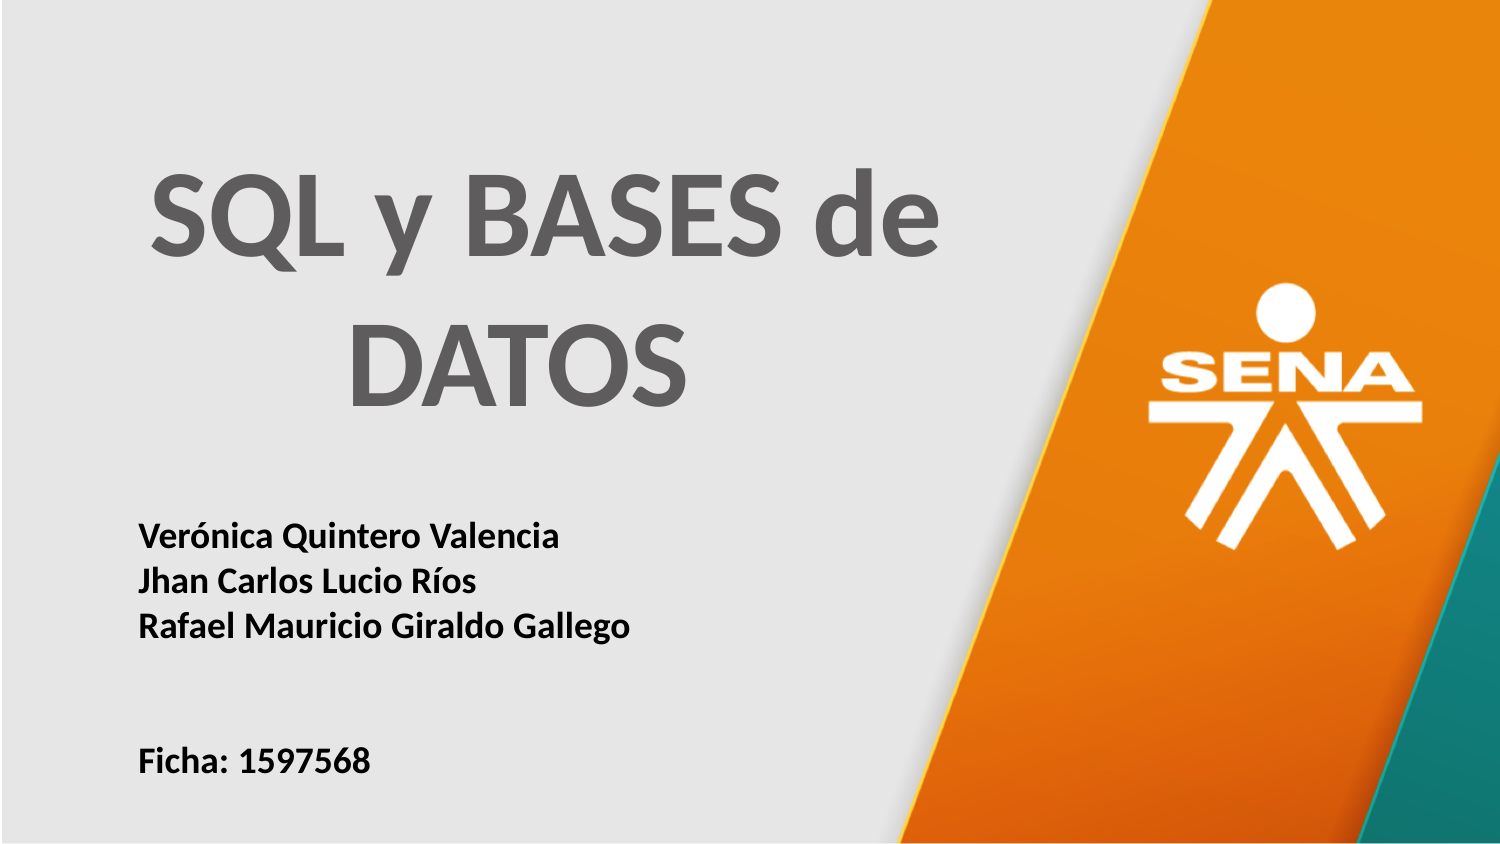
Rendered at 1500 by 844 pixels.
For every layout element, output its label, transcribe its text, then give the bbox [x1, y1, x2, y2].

text_box Verónica Quintero Valencia Jhan Carlos Lucio Ríos Rafael Mauricio Giraldo Gallego Ficha: 1597568 [123, 503, 732, 788]
picture [2, 0, 1500, 844]
text_box SQL y BASES de DATOS [15, 123, 1077, 439]
